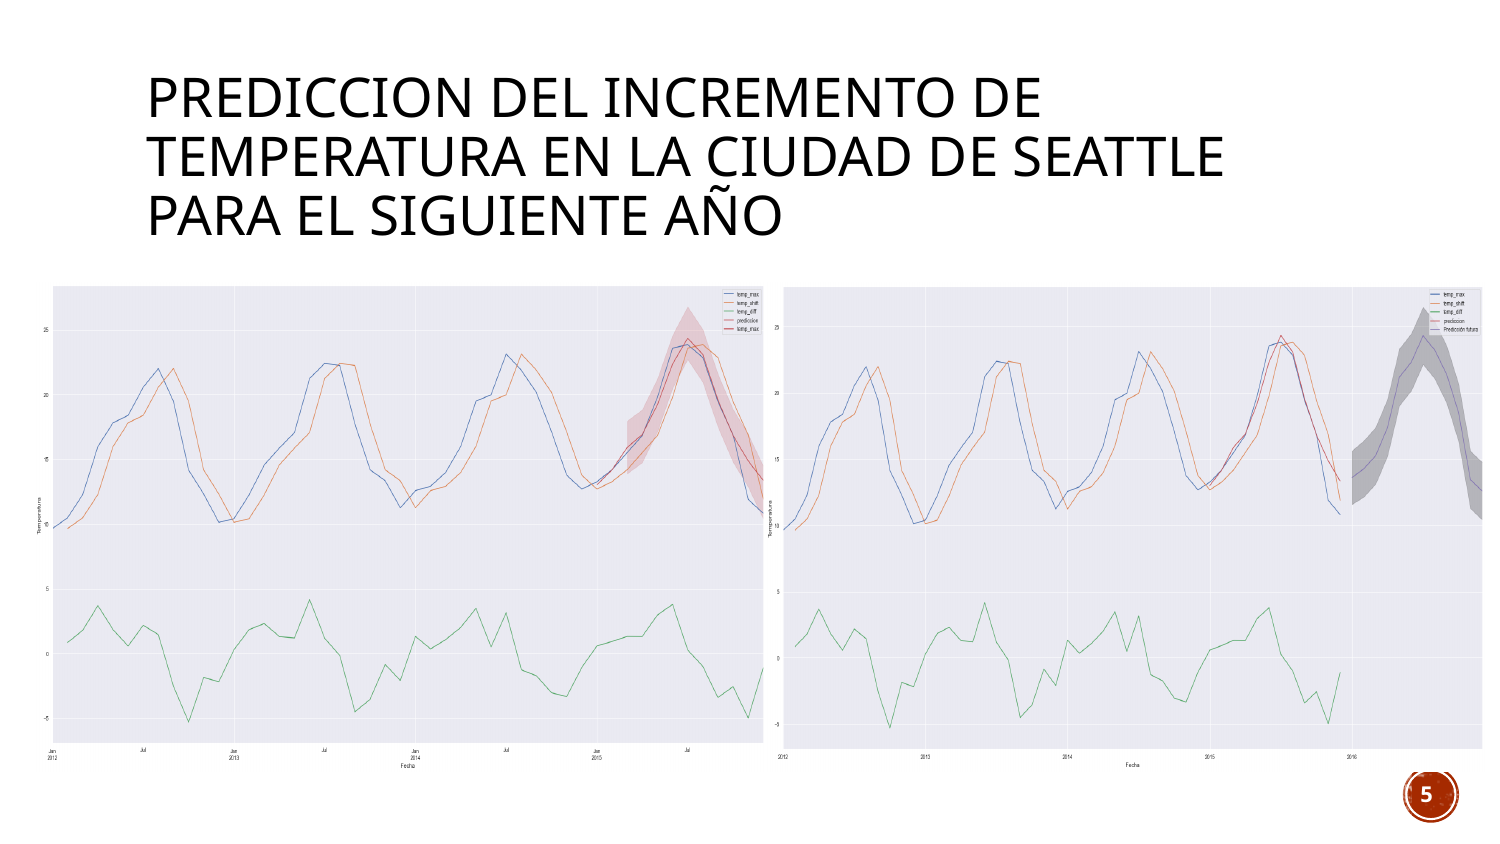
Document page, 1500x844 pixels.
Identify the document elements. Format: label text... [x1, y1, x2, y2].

title Prediccion del incremento de temperatura en la ciudad de seattle para el siguiente año [131, 59, 1370, 258]
slide_number 5 [1369, 772, 1448, 817]
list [768, 285, 1483, 770]
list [37, 285, 765, 770]
